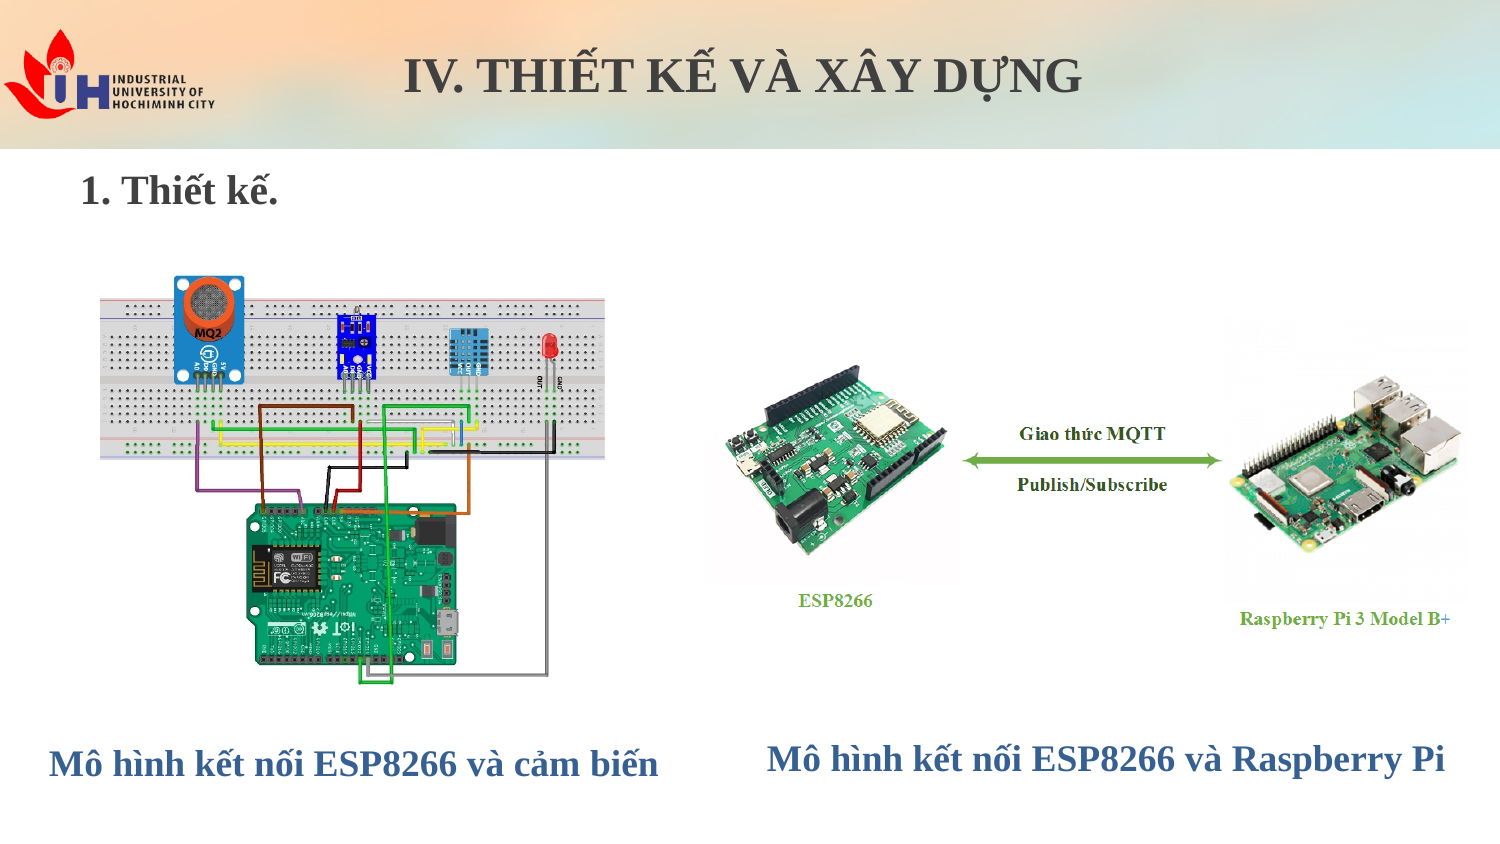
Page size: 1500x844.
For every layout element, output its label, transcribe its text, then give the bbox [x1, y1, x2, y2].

title IV. THIẾT KẾ VÀ XÂY DỰNG [0, 0, 1500, 146]
picture [0, 146, 1500, 844]
text_box Mô hình kết nối ESP8266 và cảm biến [34, 731, 675, 792]
text_box Mô hình kết nối ESP8266 và Raspberry Pi [752, 726, 1461, 787]
picture [0, 24, 220, 121]
list 1. Thiết kế. [65, 150, 1336, 226]
